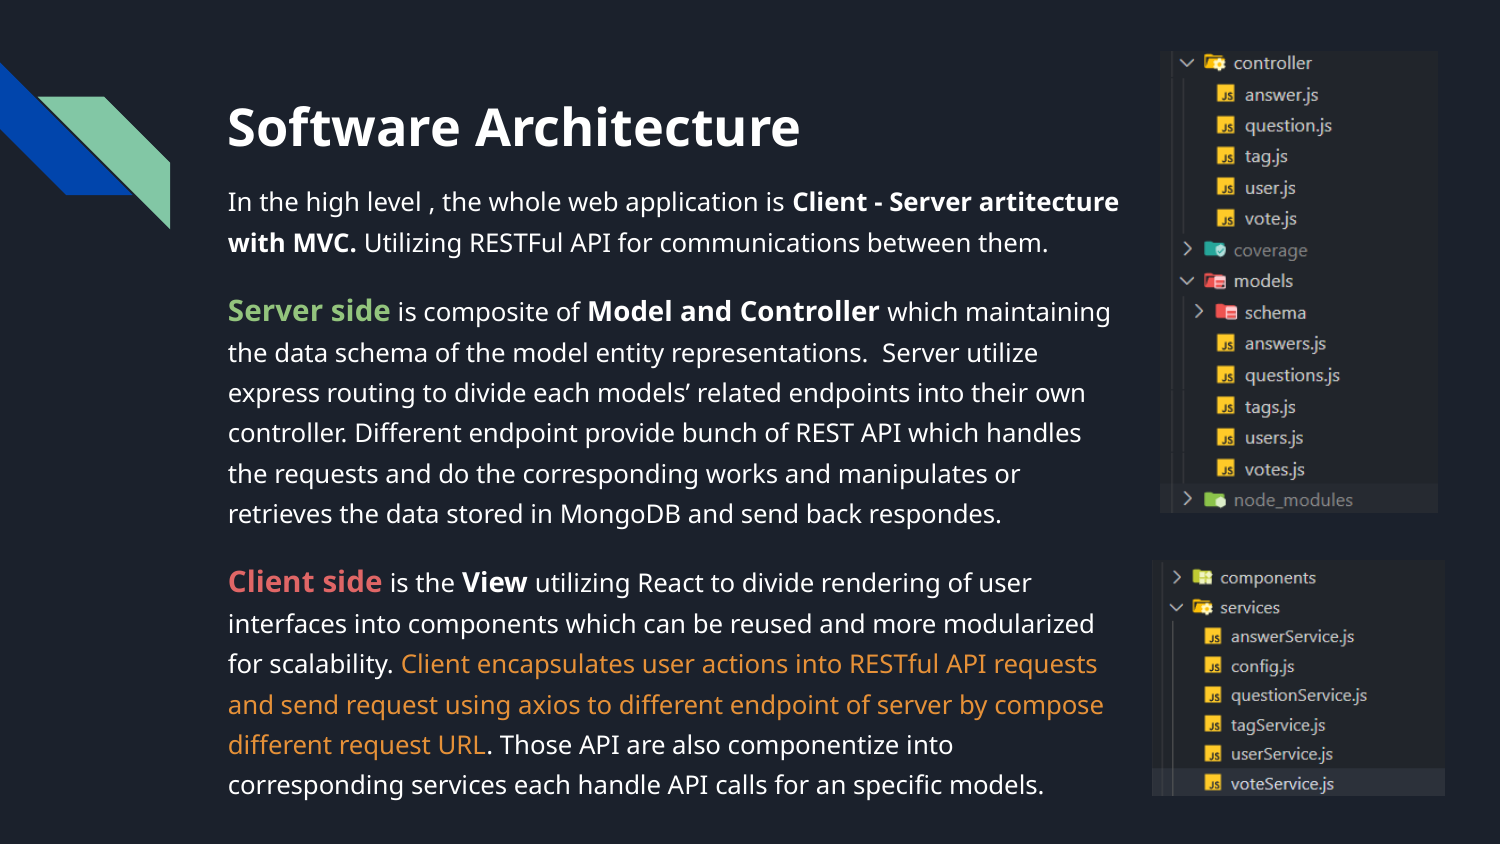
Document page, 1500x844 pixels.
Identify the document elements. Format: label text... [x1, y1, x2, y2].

title Software Architecture [212, 64, 1154, 215]
picture [1152, 560, 1445, 797]
picture [1159, 51, 1438, 514]
list In the high level , the whole web application is Client - Server artitecture with MVC. Utilizing RESTFul API for communications between them. Server side is composite of Model and Controller which maintaining the data schema of the model entity representations. Server utilize express routing to divide each models’ related endpoints into their own controller. Different endpoint provide bunch of REST API which handles the requests and do the corresponding works and manipulates or retrieves the data stored in MongoDB and send back respondes. Client side is the View utilizing React to divide rendering of user interfaces into components which can be reused and more modularized for scalability. Client encapsulates user actions into RESTful API requests and send request using axios to different endpoint of server by compose different request URL. Those API are also componentize into corresponding services each handle API calls for an specific models. [212, 164, 1139, 827]
